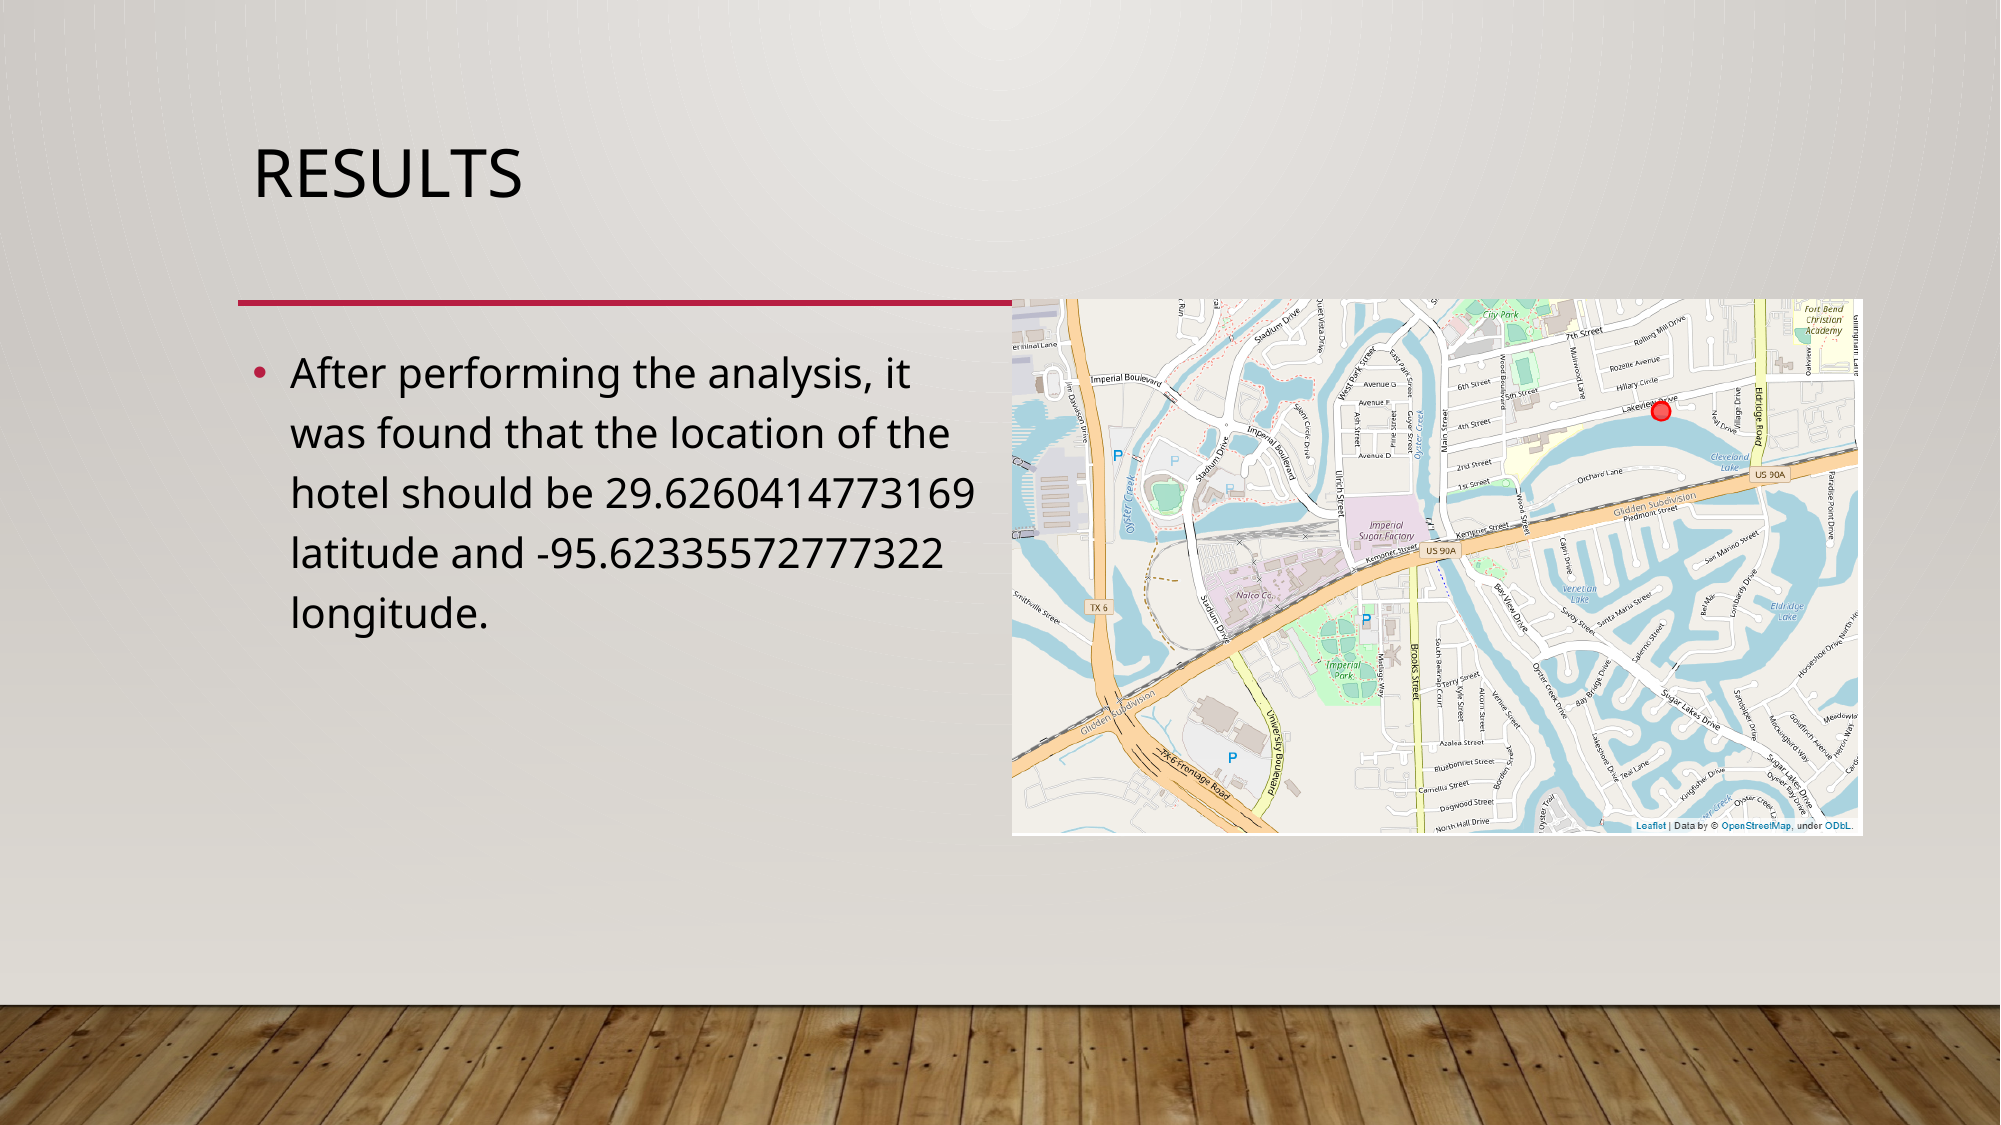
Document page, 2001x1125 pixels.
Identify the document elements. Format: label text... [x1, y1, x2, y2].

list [1012, 299, 1863, 836]
title Results [237, 132, 1814, 306]
list After performing the analysis, it was found that the location of the hotel should be 29.6260414773169 latitude and -95.62335572777322 longitude. [237, 329, 1000, 896]
picture [0, 1005, 2000, 1125]
